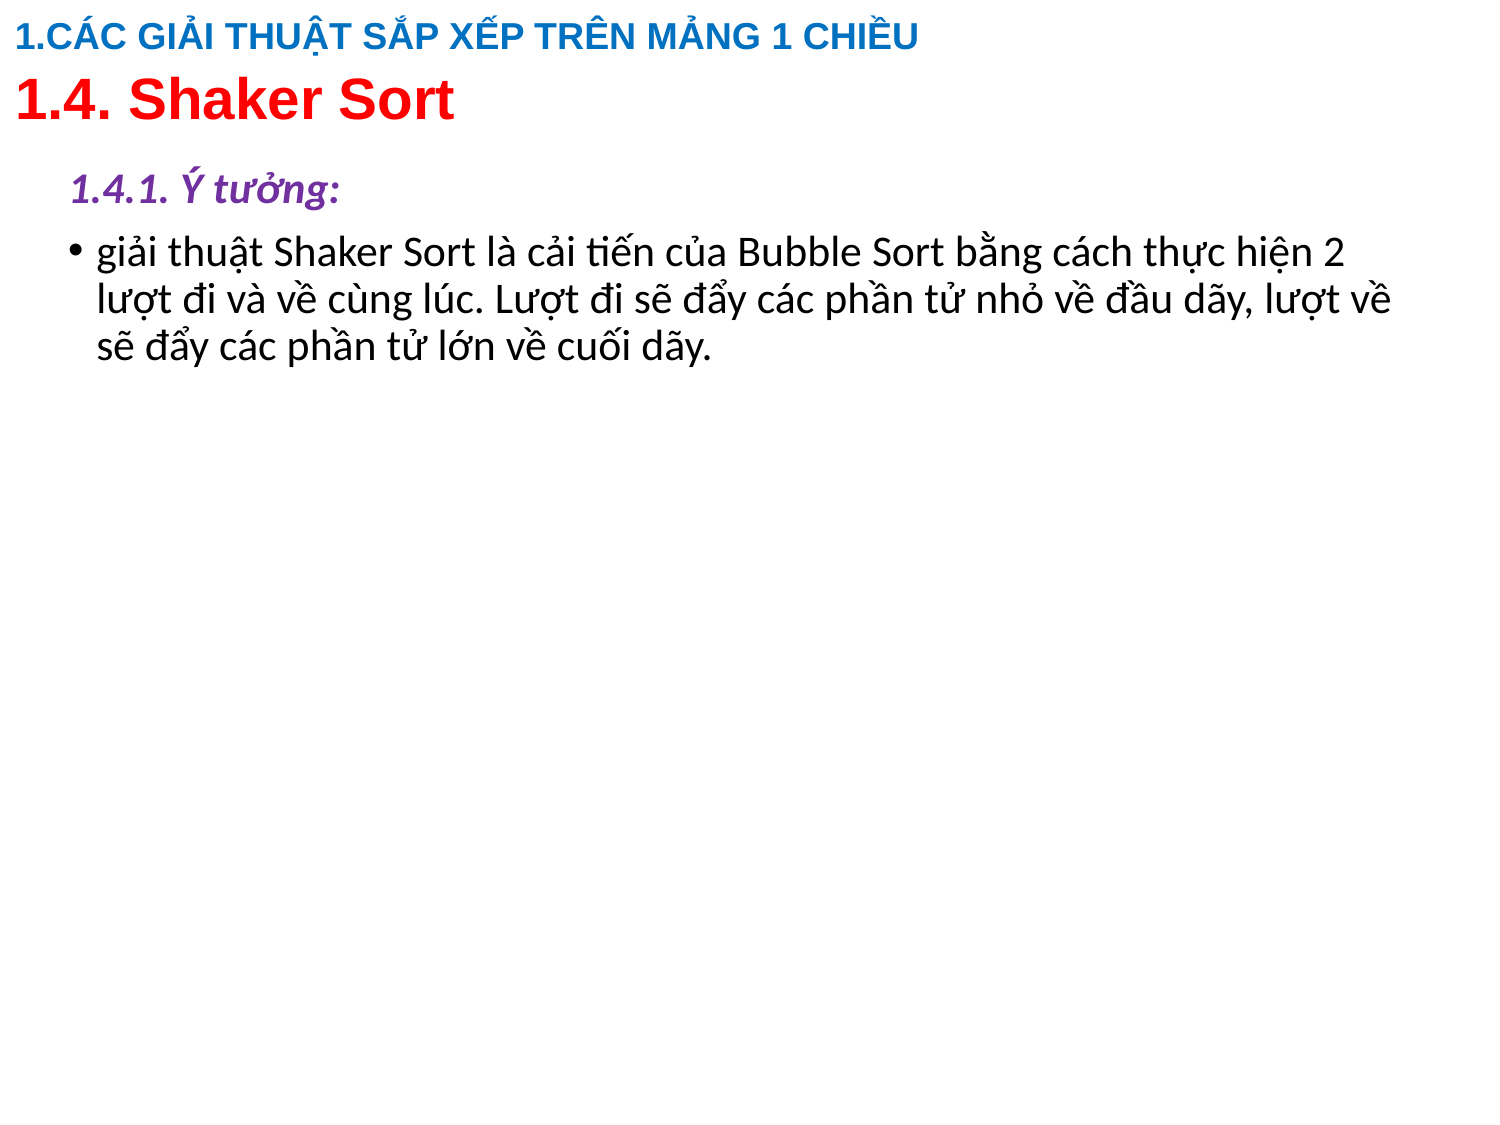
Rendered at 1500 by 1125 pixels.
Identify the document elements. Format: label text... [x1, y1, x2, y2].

text_box 1.CÁC GIẢI THUẬT SẮP XẾP TRÊN MẢNG 1 CHIỀU [0, 0, 1394, 75]
list 1.4.1. Ý tưởng: giải thuật Shaker Sort là cải tiến của Bubble Sort bằng cách thực hiện 2 lượt đi và về cùng lúc. Lượt đi sẽ đẩy các phần tử nhỏ về đầu dãy, lượt về sẽ đẩy các phần tử lớn về cuối dãy. [53, 158, 1438, 1075]
title 1.4. Shaker Sort [0, 75, 1394, 159]
